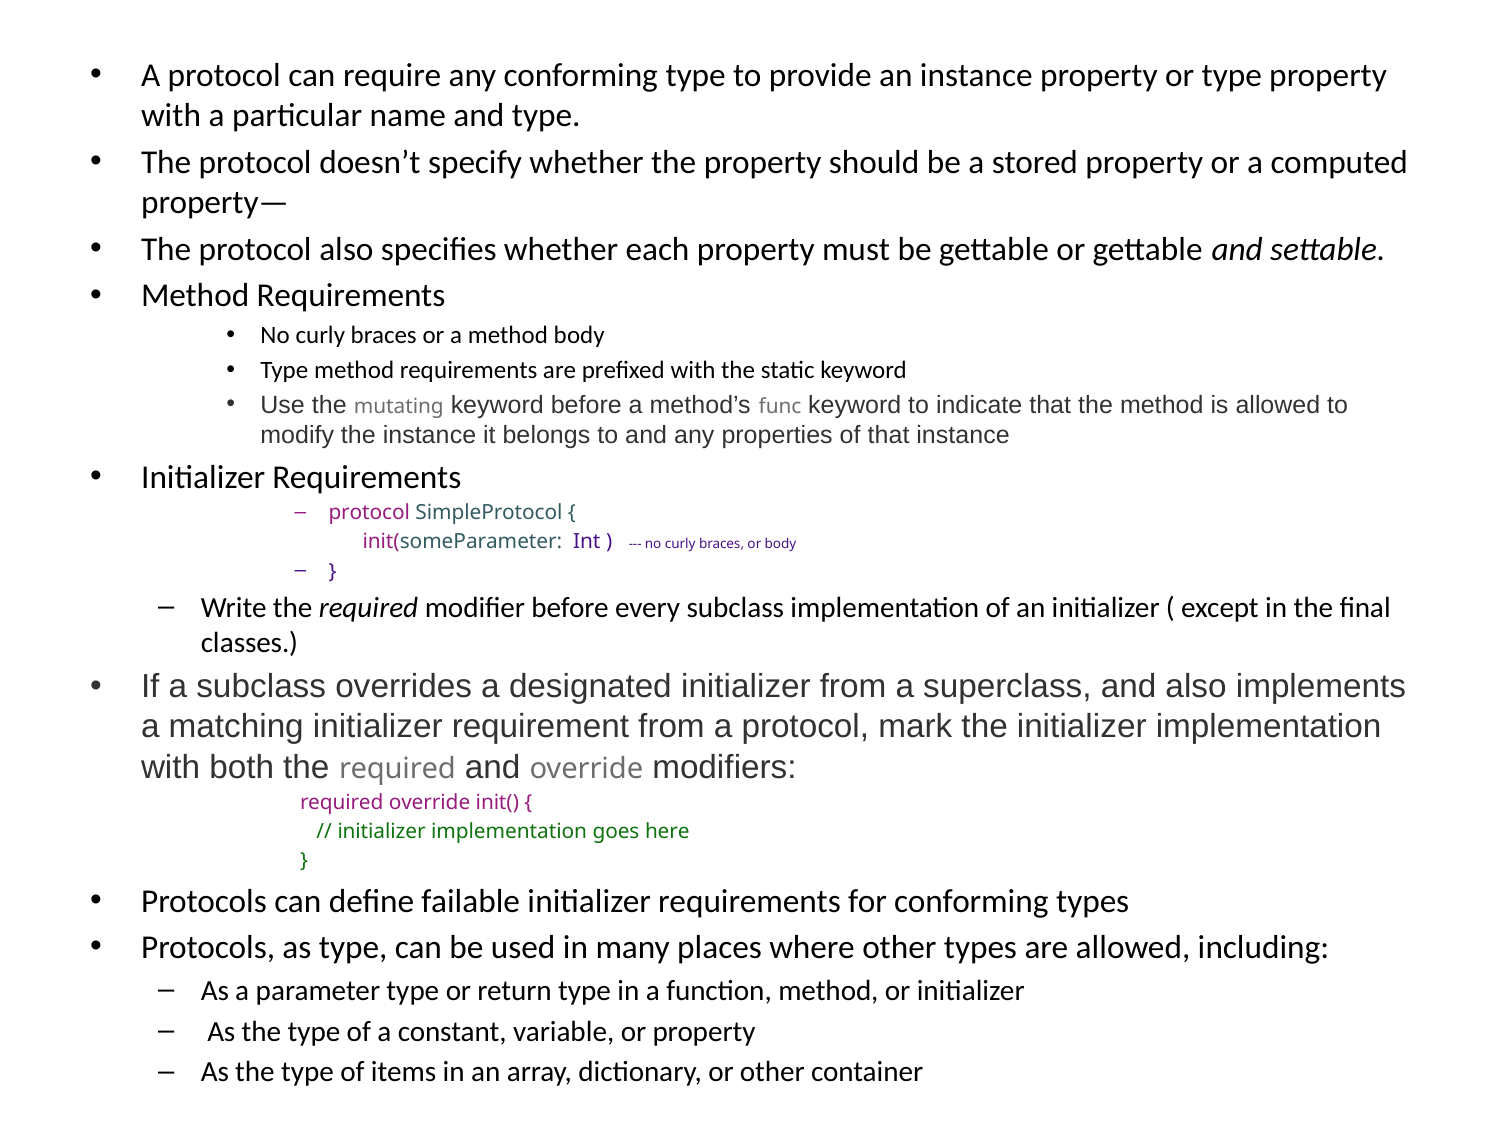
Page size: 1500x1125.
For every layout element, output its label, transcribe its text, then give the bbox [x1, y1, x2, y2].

list A protocol can require any conforming type to provide an instance property or type property with a particular name and type. The protocol doesn’t specify whether the property should be a stored property or a computed property— The protocol also specifies whether each property must be gettable or gettable and settable. Method Requirements No curly braces or a method body Type method requirements are prefixed with the static keyword Use the mutating keyword before a method’s func keyword to indicate that the method is allowed to modify the instance it belongs to and any properties of that instance Initializer Requirements protocol SimpleProtocol { init(someParameter: Int ) --- no curly braces, or body } Write the required modifier before every subclass implementation of an initializer ( except in the final classes.) If a subclass overrides a designated initializer from a superclass, and also implements a matching initializer requirement from a protocol, mark the initializer implementation with both the required and override modifiers: required override init() { // initializer implementation goes here } Protocols can define failable initializer requirements for conforming types Protocols, as type, can be used in many places where other types are allowed, including: As a parameter type or return type in a function, method, or initializer As the type of a constant, variable, or property As the type of items in an array, dictionary, or other container [75, 45, 1425, 1125]
